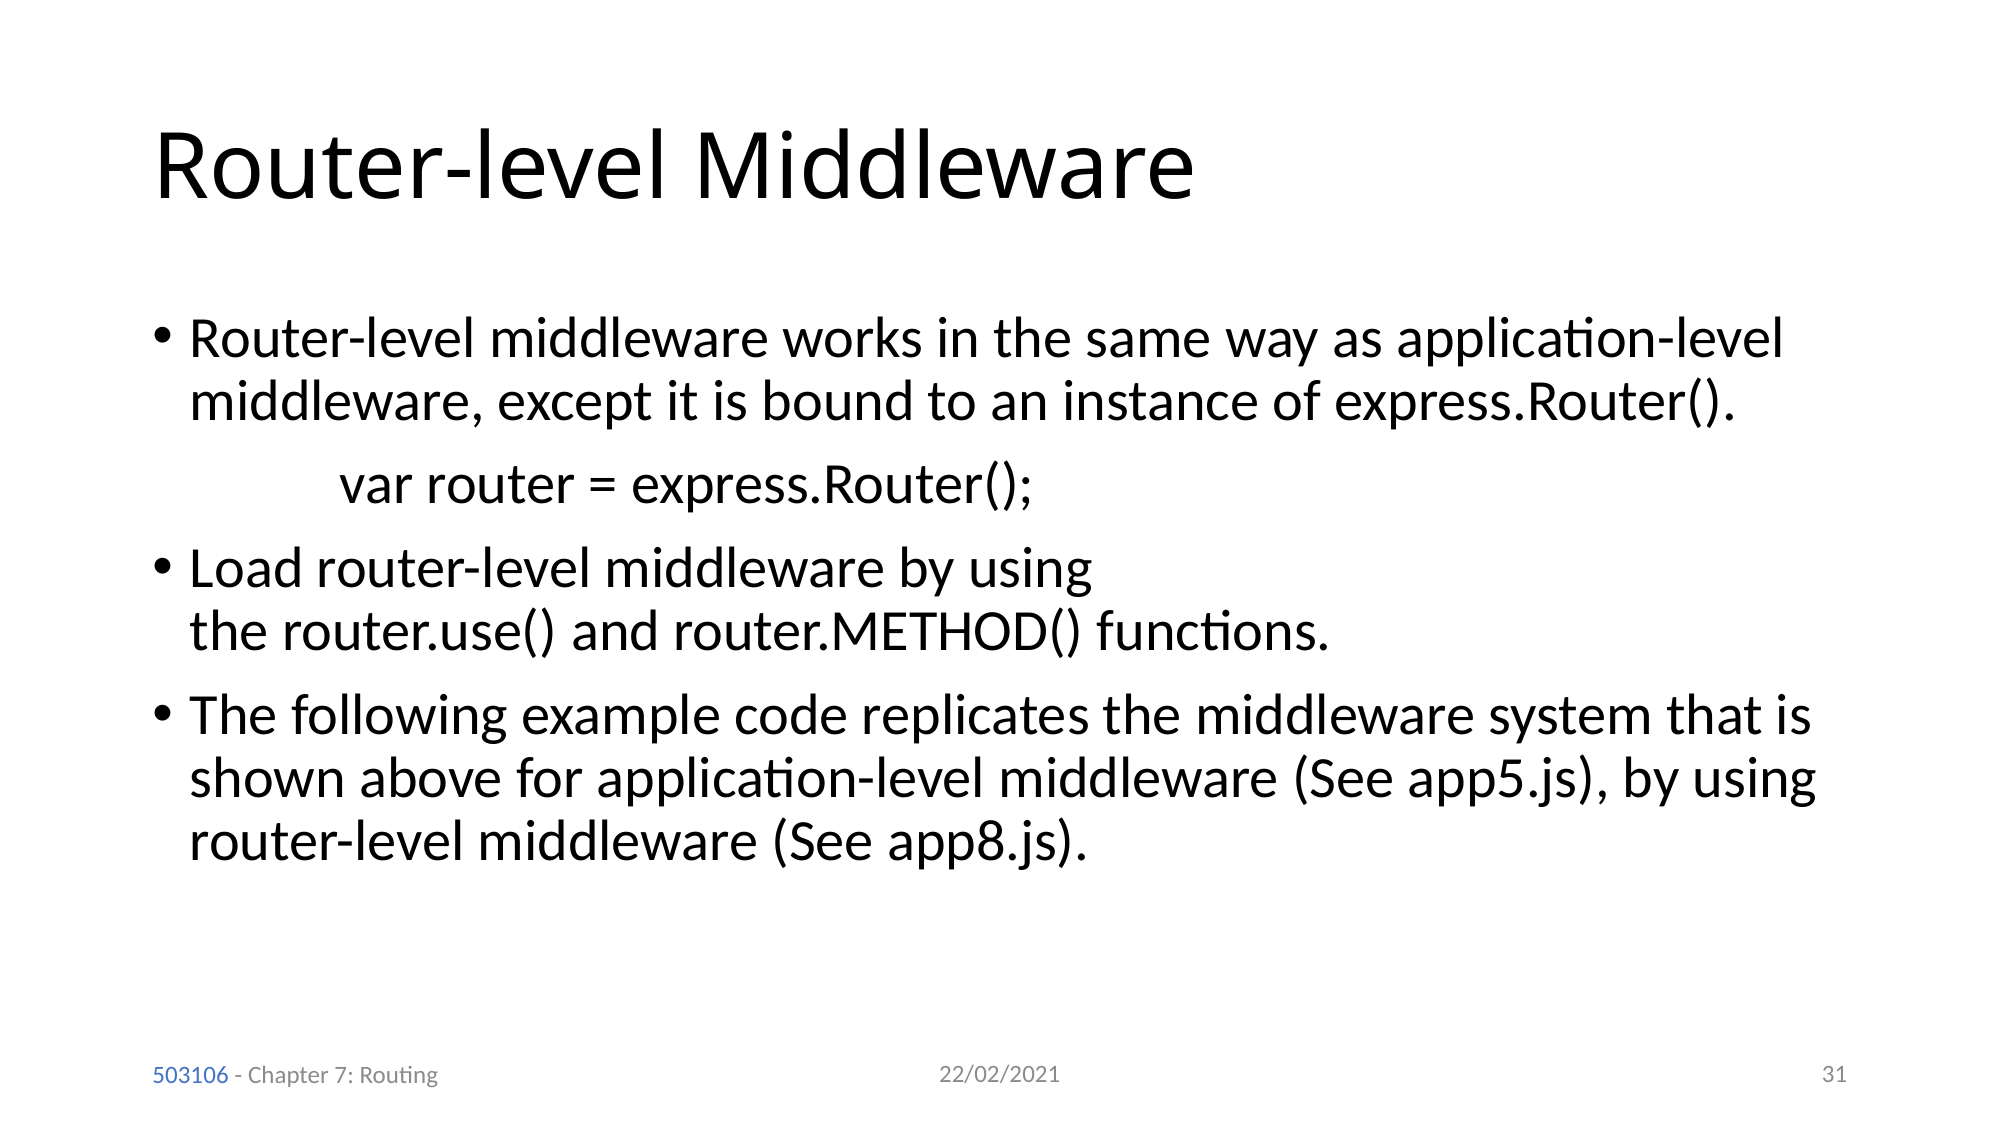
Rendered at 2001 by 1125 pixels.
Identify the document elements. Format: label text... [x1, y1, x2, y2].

list Router-level middleware works in the same way as application-level middleware, except it is bound to an instance of express.Router(). var router = express.Router(); Load router-level middleware by using the router.use() and router.METHOD() functions. The following example code replicates the middleware system that is shown above for application-level middleware (See app5.js), by using router-level middleware (See app8.js). [137, 299, 1863, 1014]
slide_number 31 [1412, 1042, 1863, 1103]
title Router-level Middleware [137, 59, 1863, 278]
footer 22/02/2021 [662, 1042, 1338, 1103]
